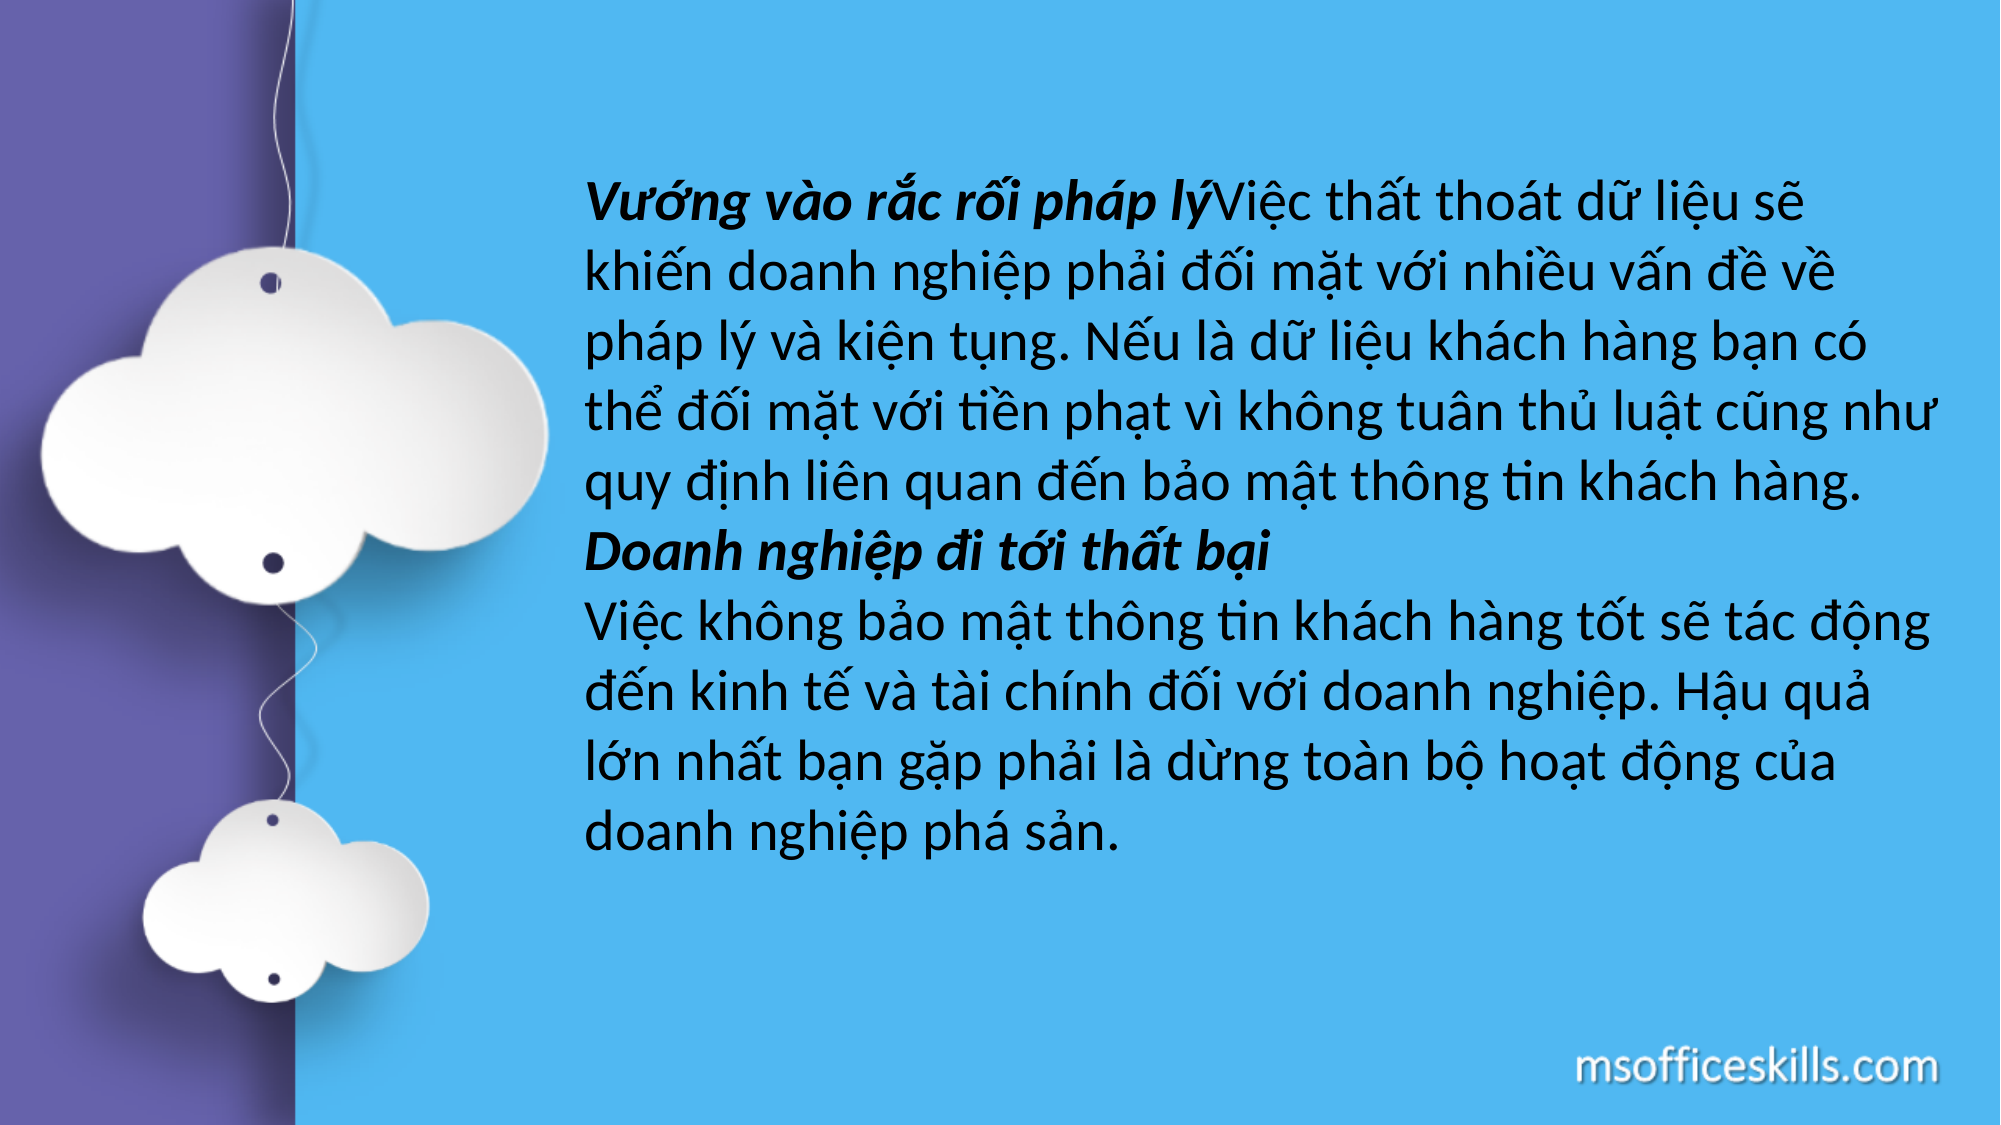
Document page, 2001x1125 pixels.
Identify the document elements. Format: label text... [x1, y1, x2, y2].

picture [0, 0, 2000, 1125]
text_box Vướng vào rắc rối pháp lýViệc thất thoát dữ liệu sẽ khiến doanh nghiệp phải đối mặt với nhiều vấn đề về pháp lý và kiện tụng. Nếu là dữ liệu khách hàng bạn có thể đối mặt với tiền phạt vì không tuân thủ luật cũng như quy định liên quan đến bảo mật thông tin khách hàng. Doanh nghiệp đi tới thất bại Việc không bảo mật thông tin khách hàng tốt sẽ tác động đến kinh tế và tài chính đối với doanh nghiệp. Hậu quả lớn nhất bạn gặp phải là dừng toàn bộ hoạt động của doanh nghiệp phá sản. [570, 154, 1958, 870]
